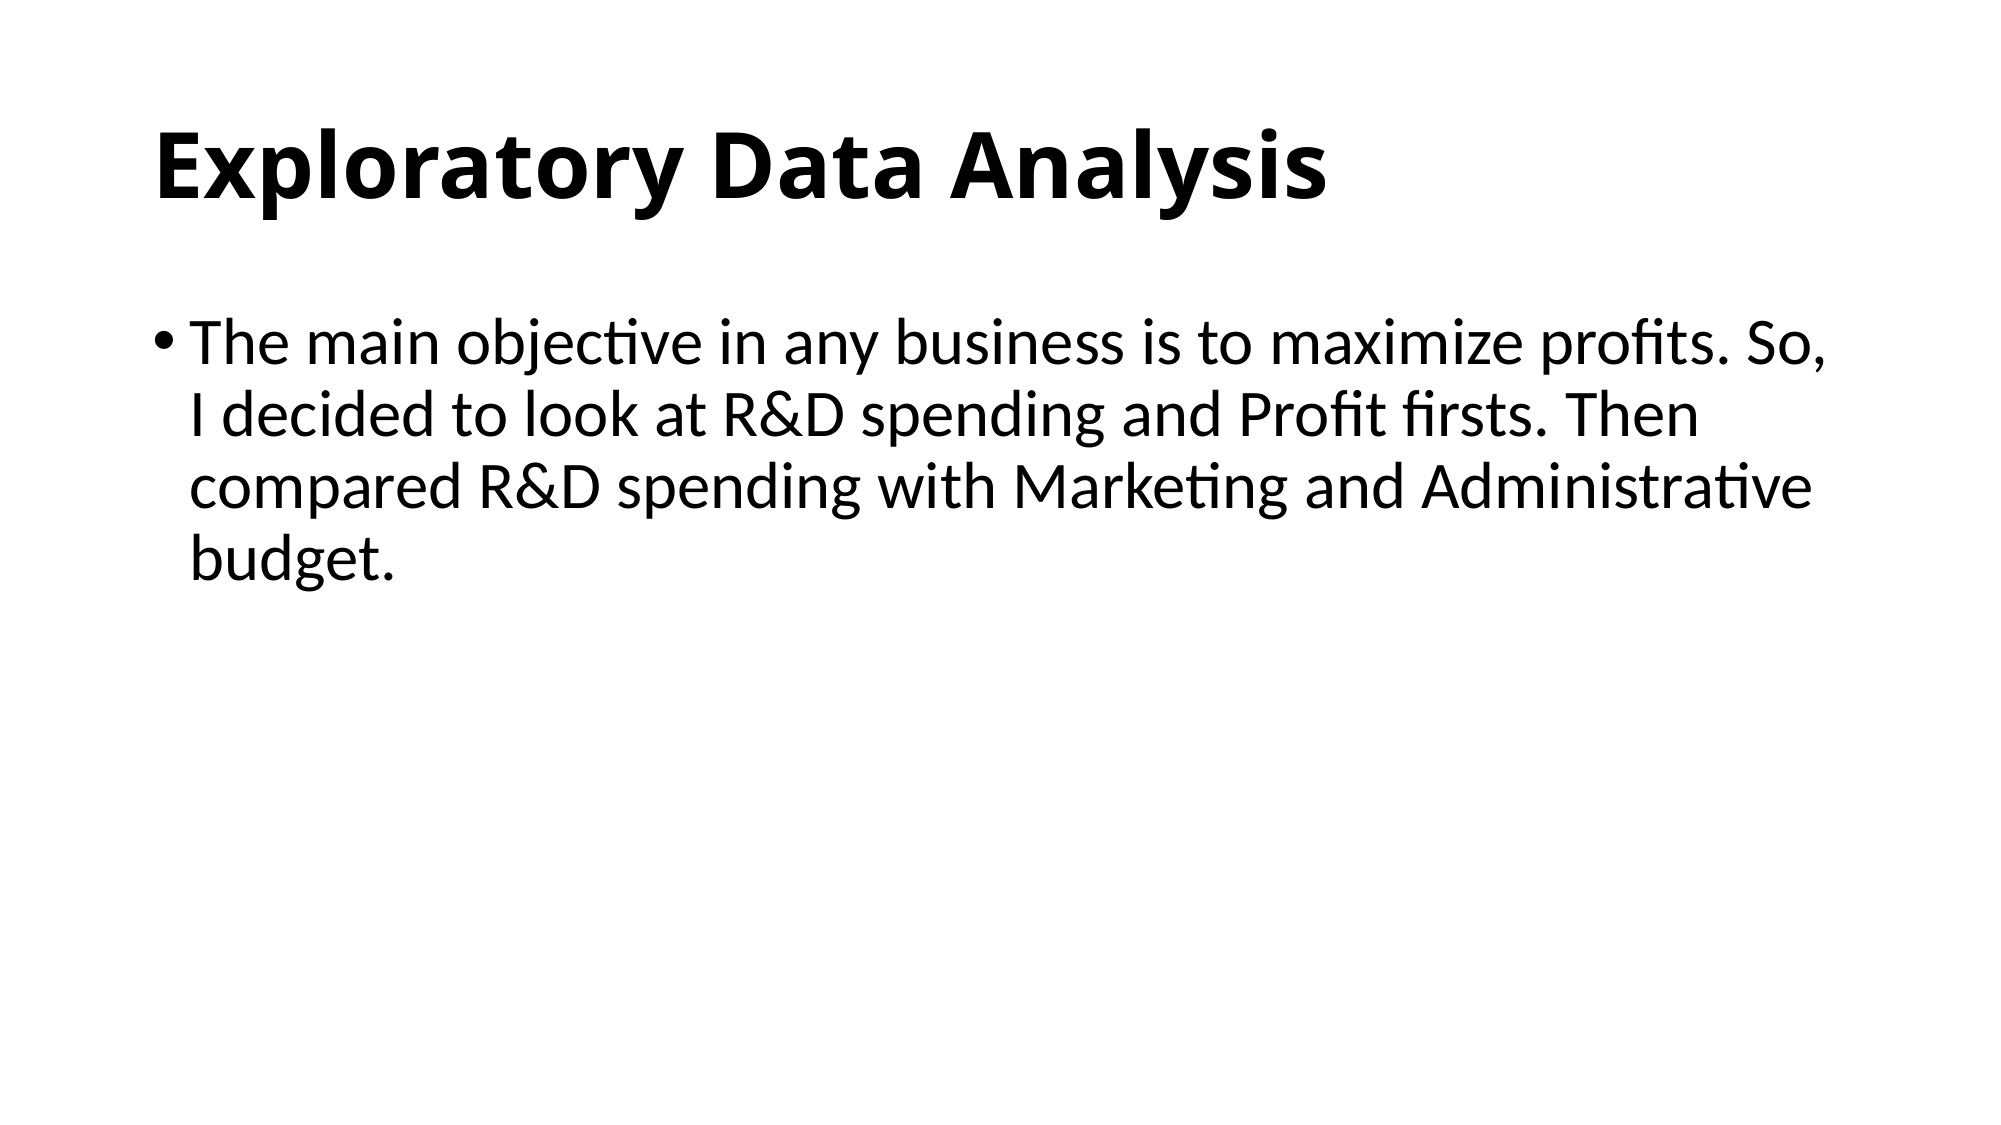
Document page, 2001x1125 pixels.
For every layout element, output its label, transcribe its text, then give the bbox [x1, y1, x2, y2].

title Exploratory Data Analysis [137, 59, 1863, 278]
list The main objective in any business is to maximize profits. So, I decided to look at R&D spending and Profit firsts. Then compared R&D spending with Marketing and Administrative budget. [137, 299, 1863, 1014]
